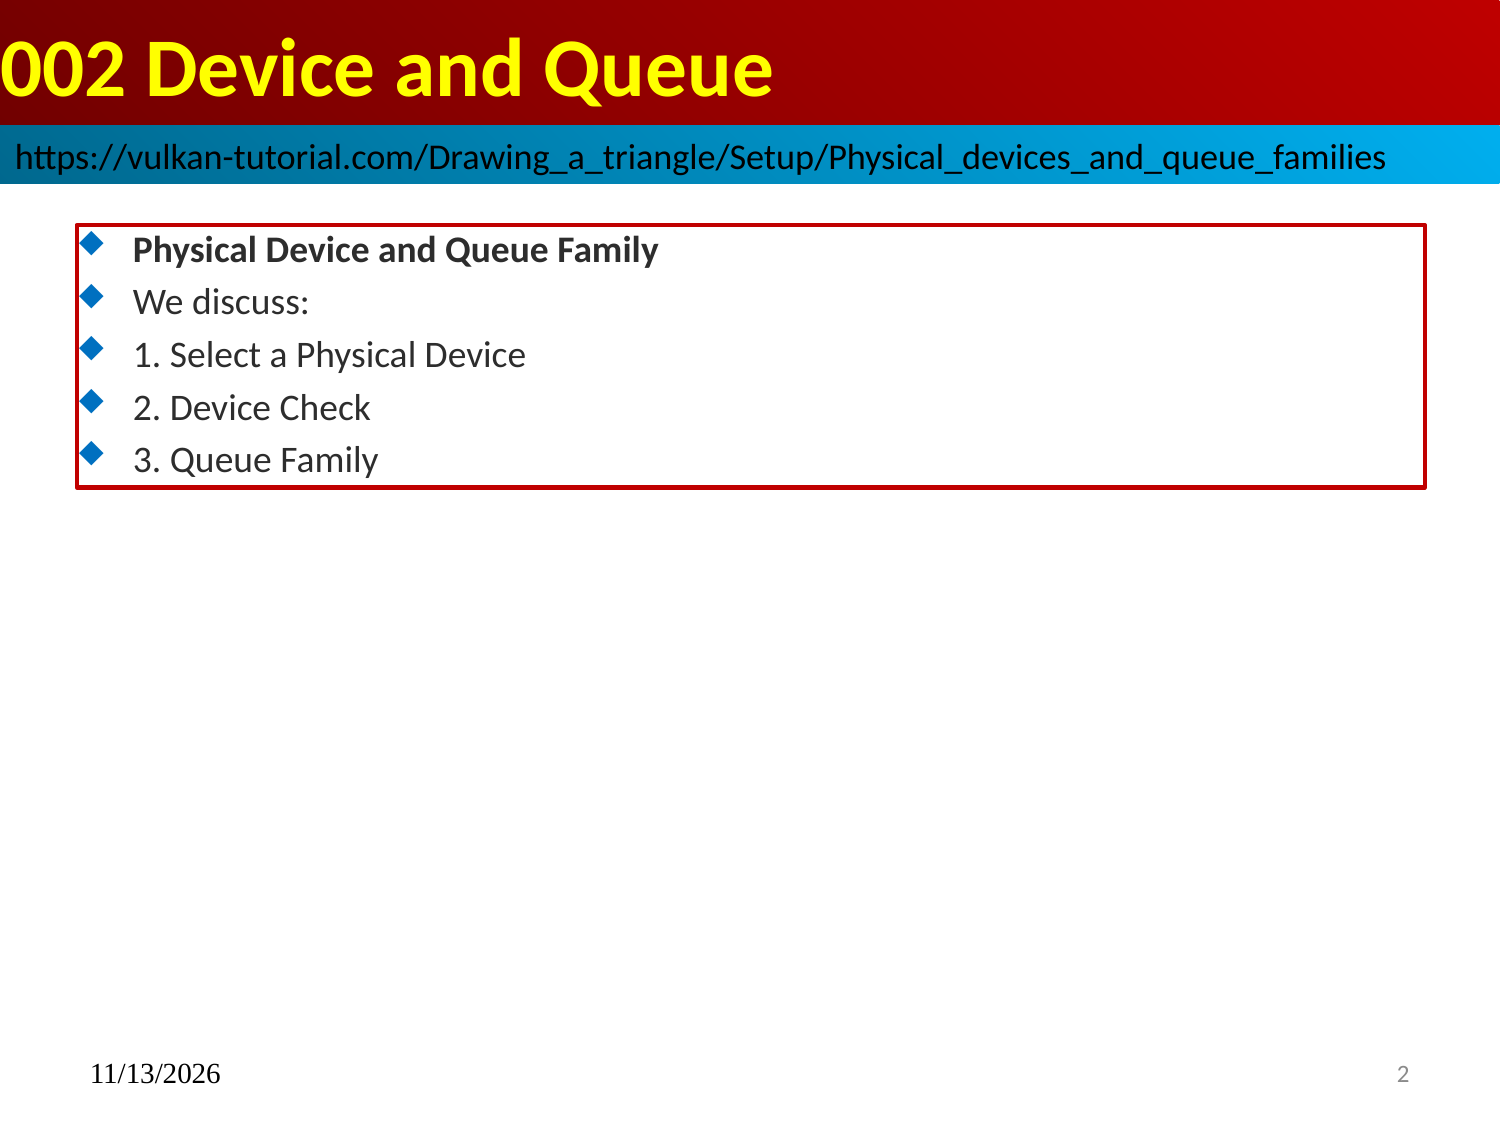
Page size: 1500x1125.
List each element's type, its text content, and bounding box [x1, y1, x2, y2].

subtitle Physical Device and Queue Family We discuss: 1. Select a Physical Device 2. Device Check 3. Queue Family [76, 224, 1425, 488]
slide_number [75, 1042, 425, 1102]
slide_number 2 [1074, 1042, 1425, 1102]
title 002 Device and Queue [0, 0, 1500, 125]
text_box https://vulkan-tutorial.com/Drawing_a_triangle/Setup/Physical_devices_and_queue_families [0, 125, 1500, 184]
